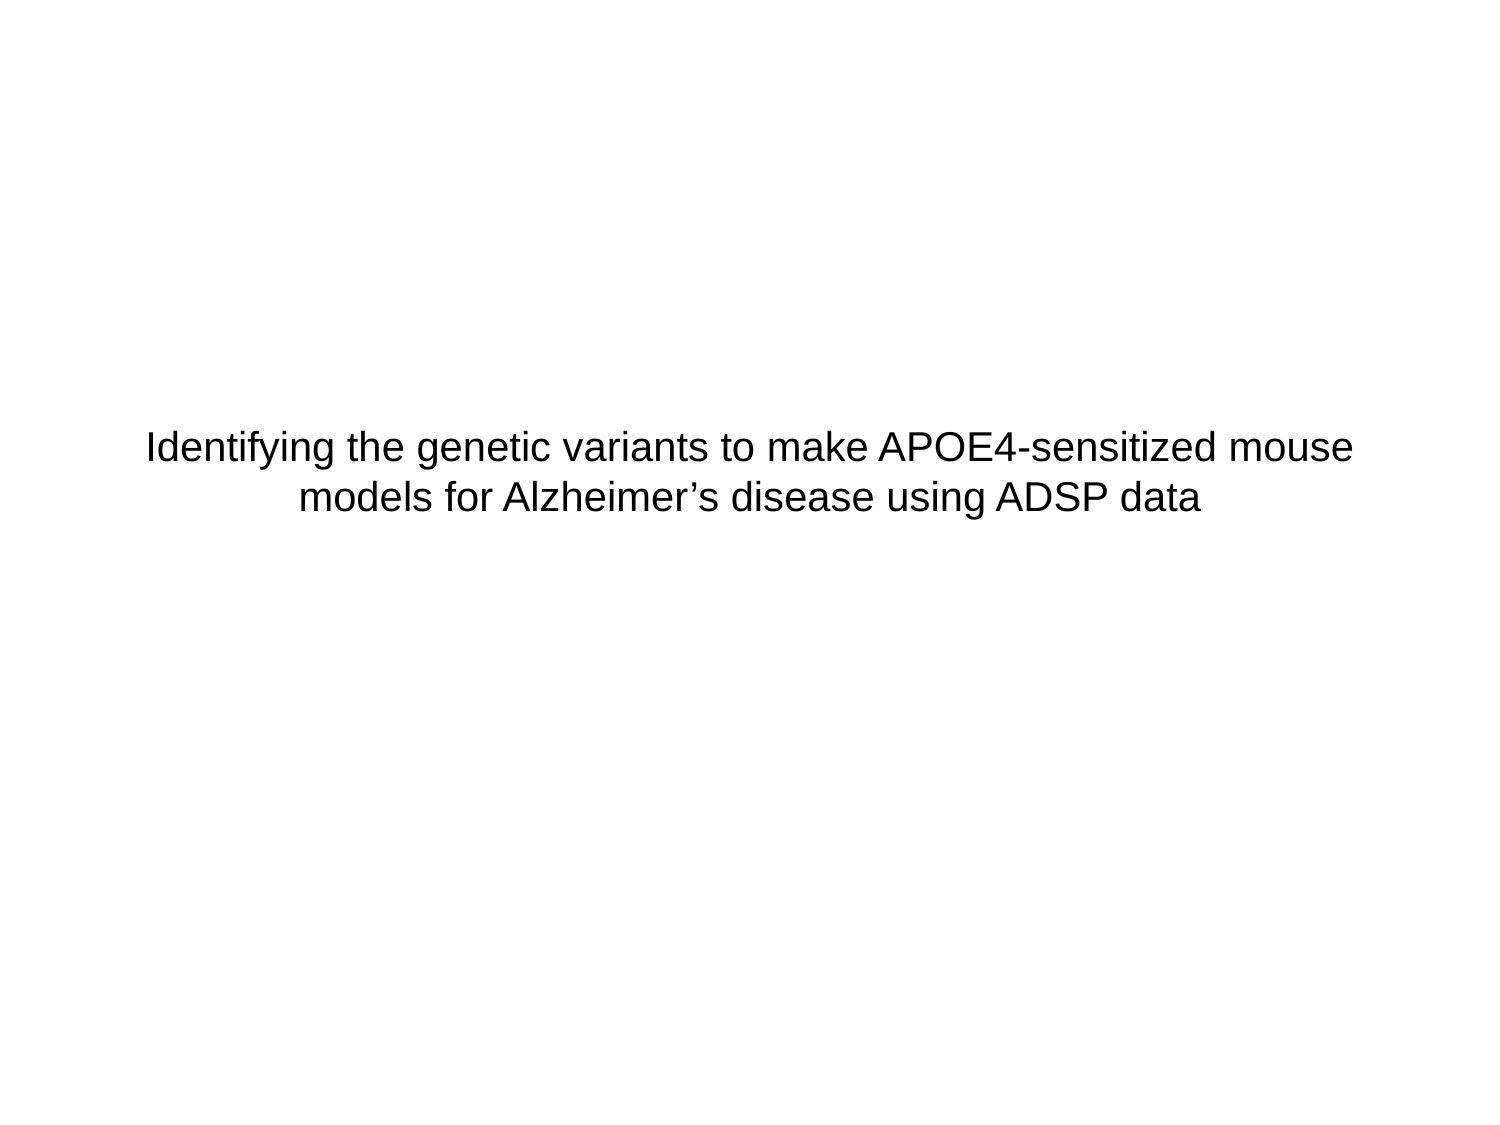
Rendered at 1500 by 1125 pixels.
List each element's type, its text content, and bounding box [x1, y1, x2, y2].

title Identifying the genetic variants to make APOE4-sensitized mouse models for Alzheimer’s disease using ADSP data [112, 349, 1388, 591]
